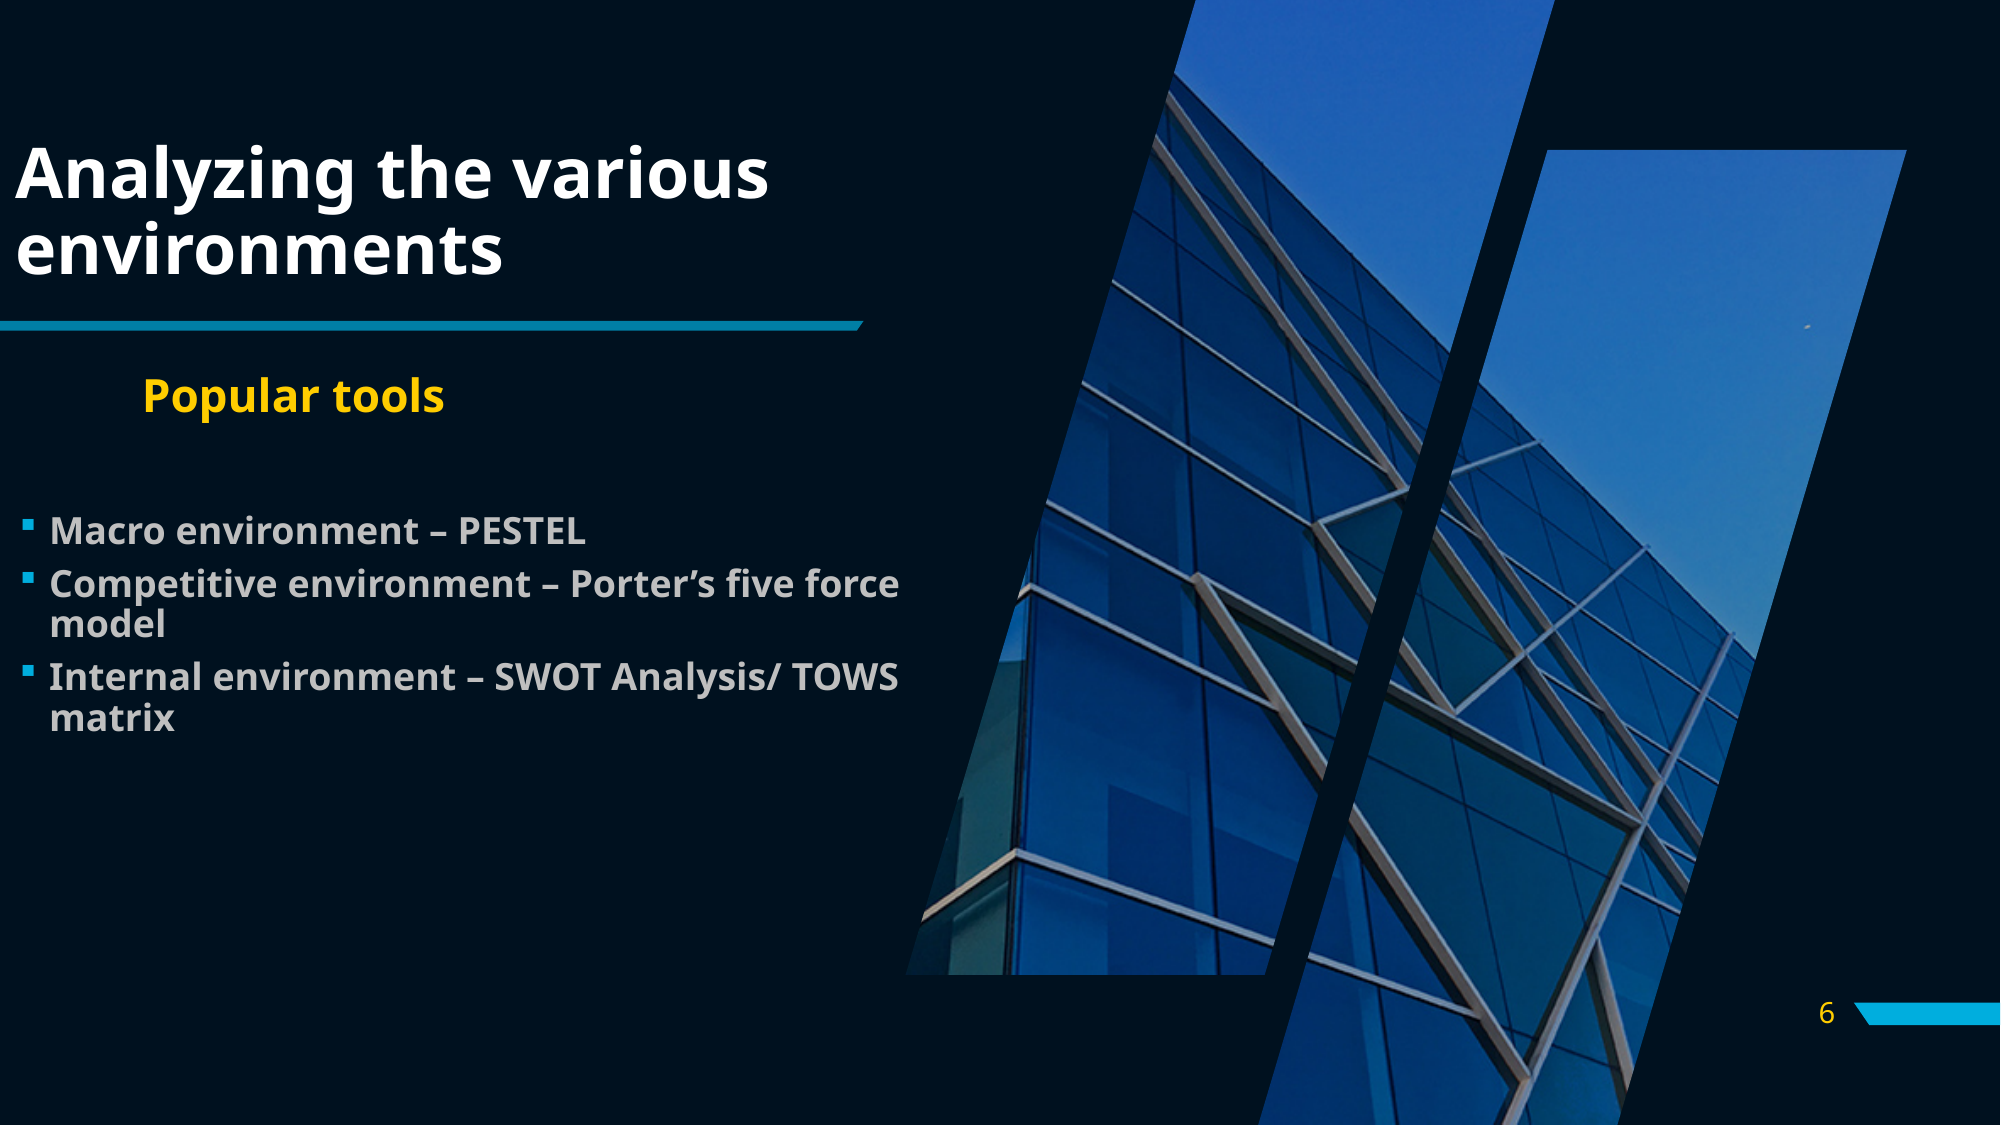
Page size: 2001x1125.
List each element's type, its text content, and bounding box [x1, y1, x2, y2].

picture [905, 0, 1907, 1125]
list Popular tools [126, 365, 853, 488]
list Macro environment – PESTEL Competitive environment – Porter’s five force model Internal environment – SWOT Analysis/ TOWS matrix [19, 504, 905, 849]
title Analyzing the various environments [0, 130, 905, 298]
